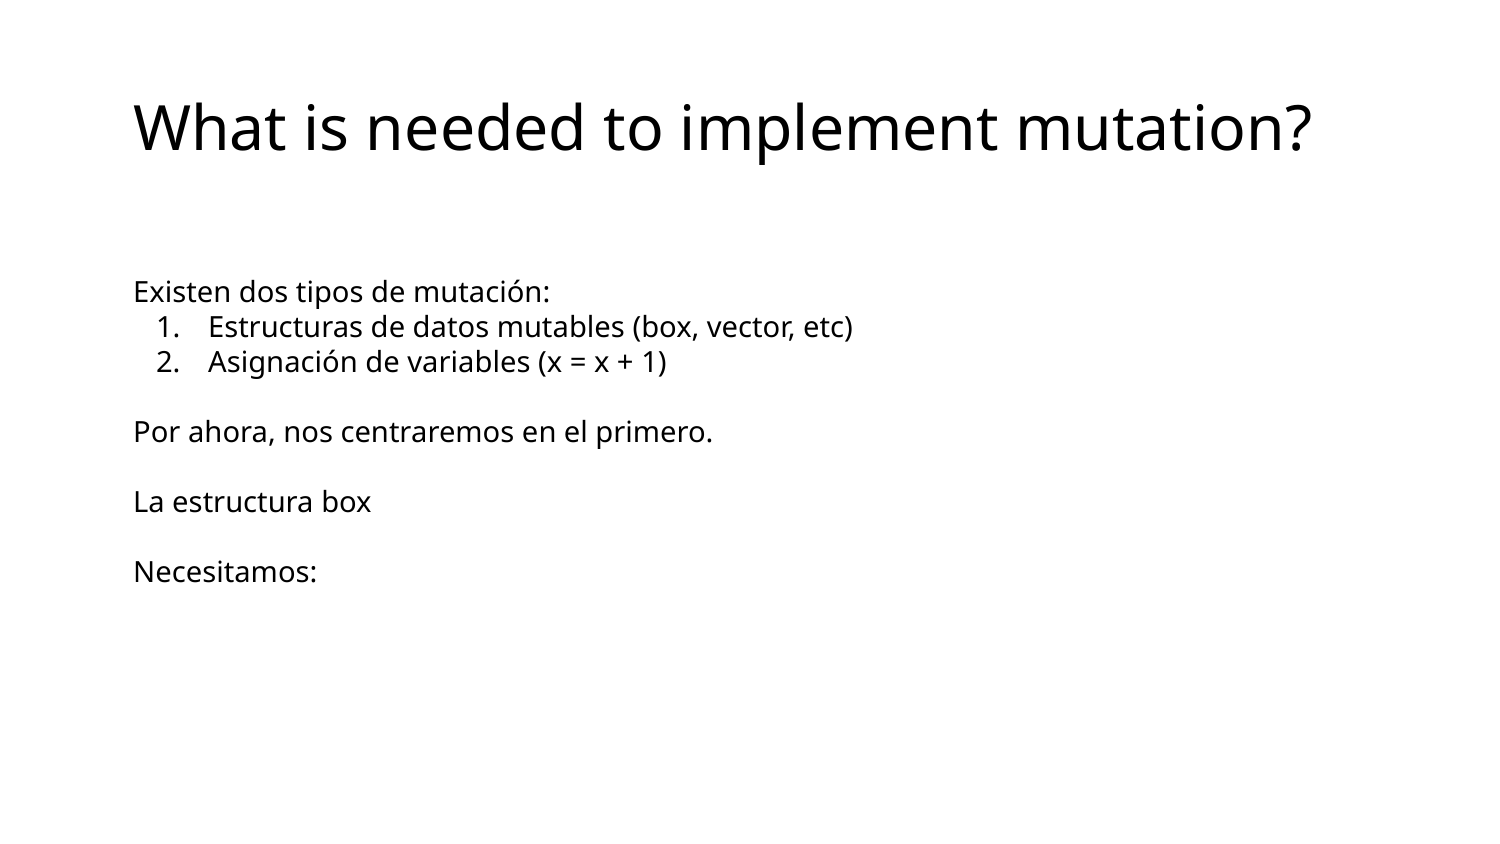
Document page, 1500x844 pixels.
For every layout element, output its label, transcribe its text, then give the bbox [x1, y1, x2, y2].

text_box Existen dos tipos de mutación: Estructuras de datos mutables (box, vector, etc) Asignación de variables (x = x + 1) Por ahora, nos centraremos en el primero. La estructura box Necesitamos: [118, 258, 1350, 777]
title What is needed to implement mutation? [118, 72, 1382, 167]
